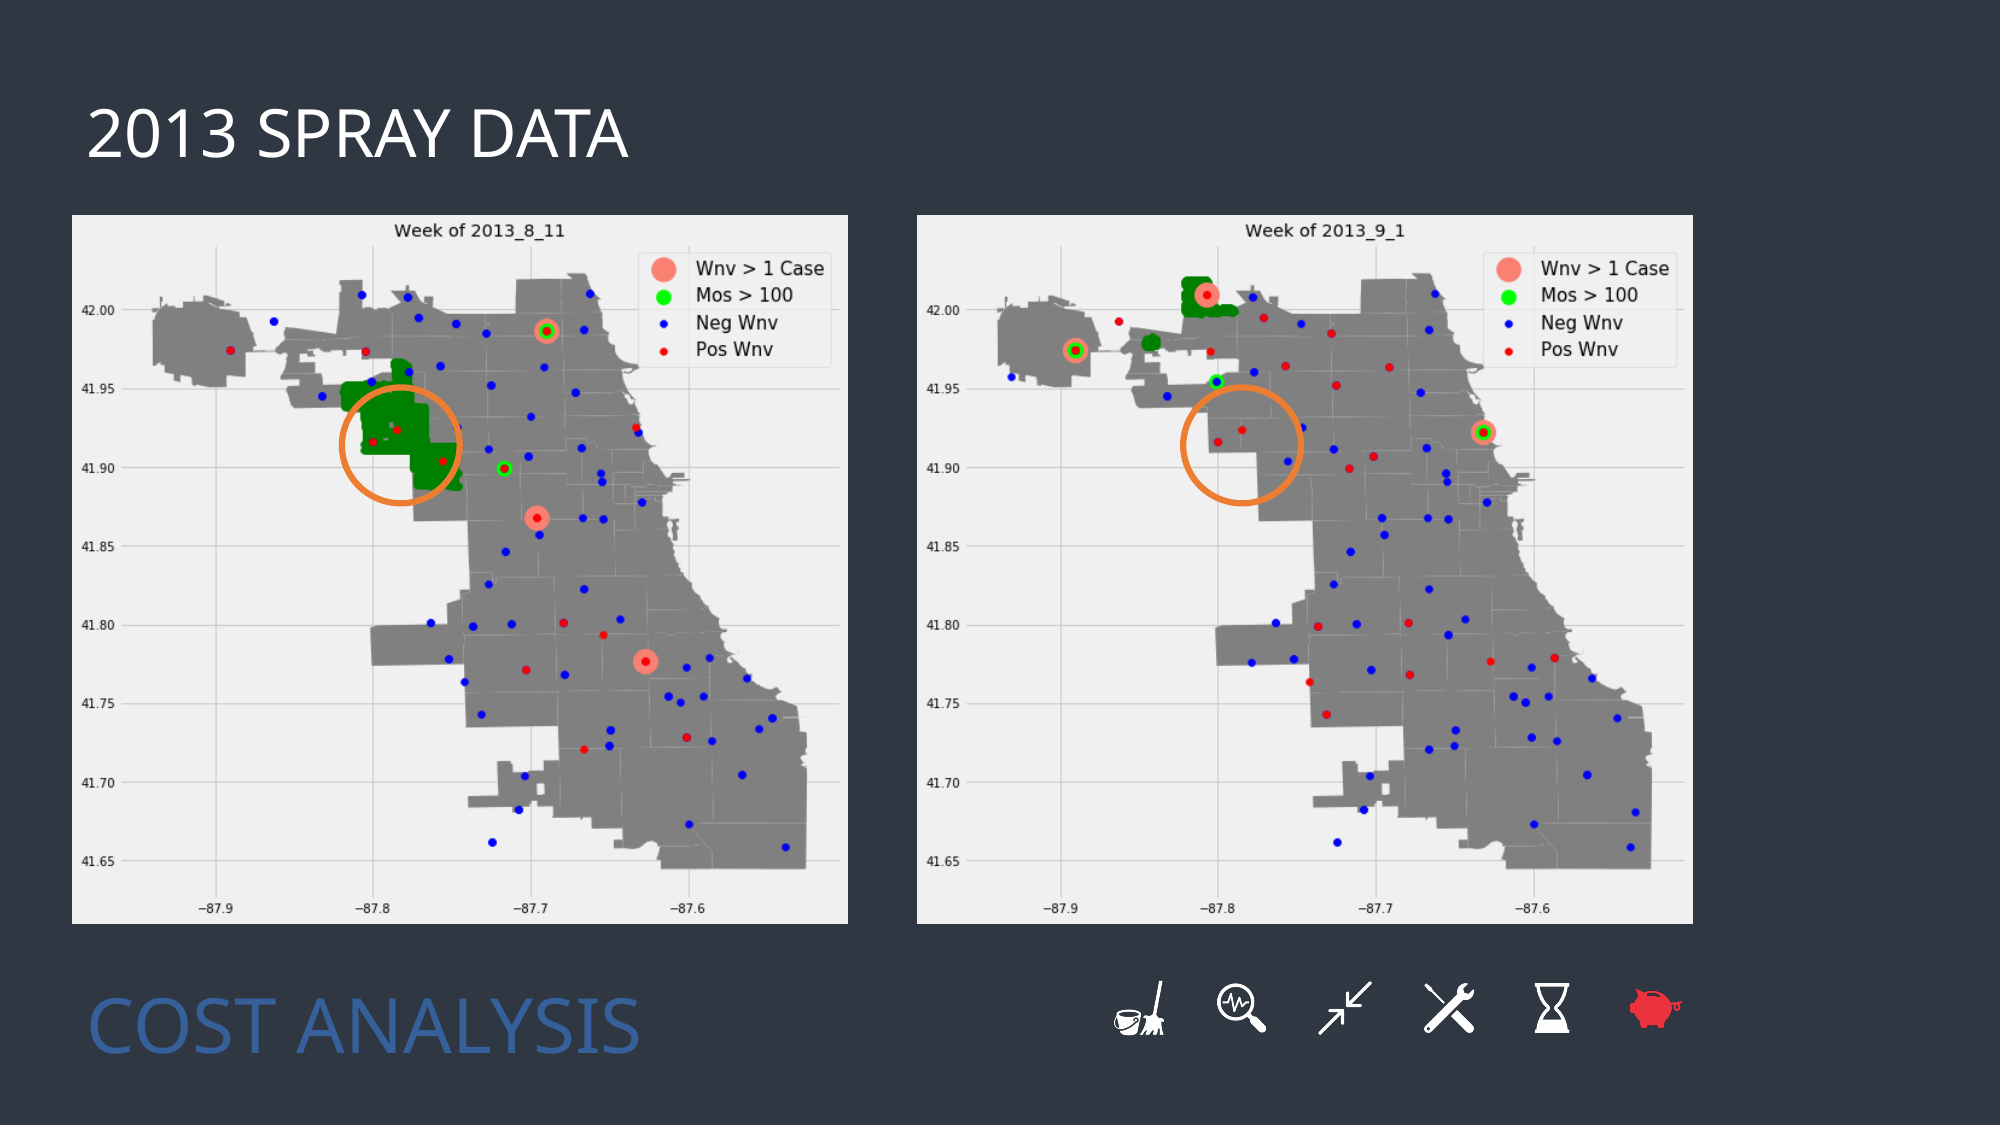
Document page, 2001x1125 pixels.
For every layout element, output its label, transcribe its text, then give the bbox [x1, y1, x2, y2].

picture [1212, 978, 1272, 1038]
text_box 2013 SPRAY DATA [71, 83, 1299, 179]
picture [1315, 978, 1375, 1038]
picture [917, 215, 1693, 924]
picture [1522, 978, 1582, 1038]
picture [1419, 978, 1479, 1038]
picture [72, 215, 848, 924]
picture [1109, 978, 1169, 1038]
title COST ANALYSIS [71, 923, 1079, 1077]
picture [1625, 978, 1685, 1038]
